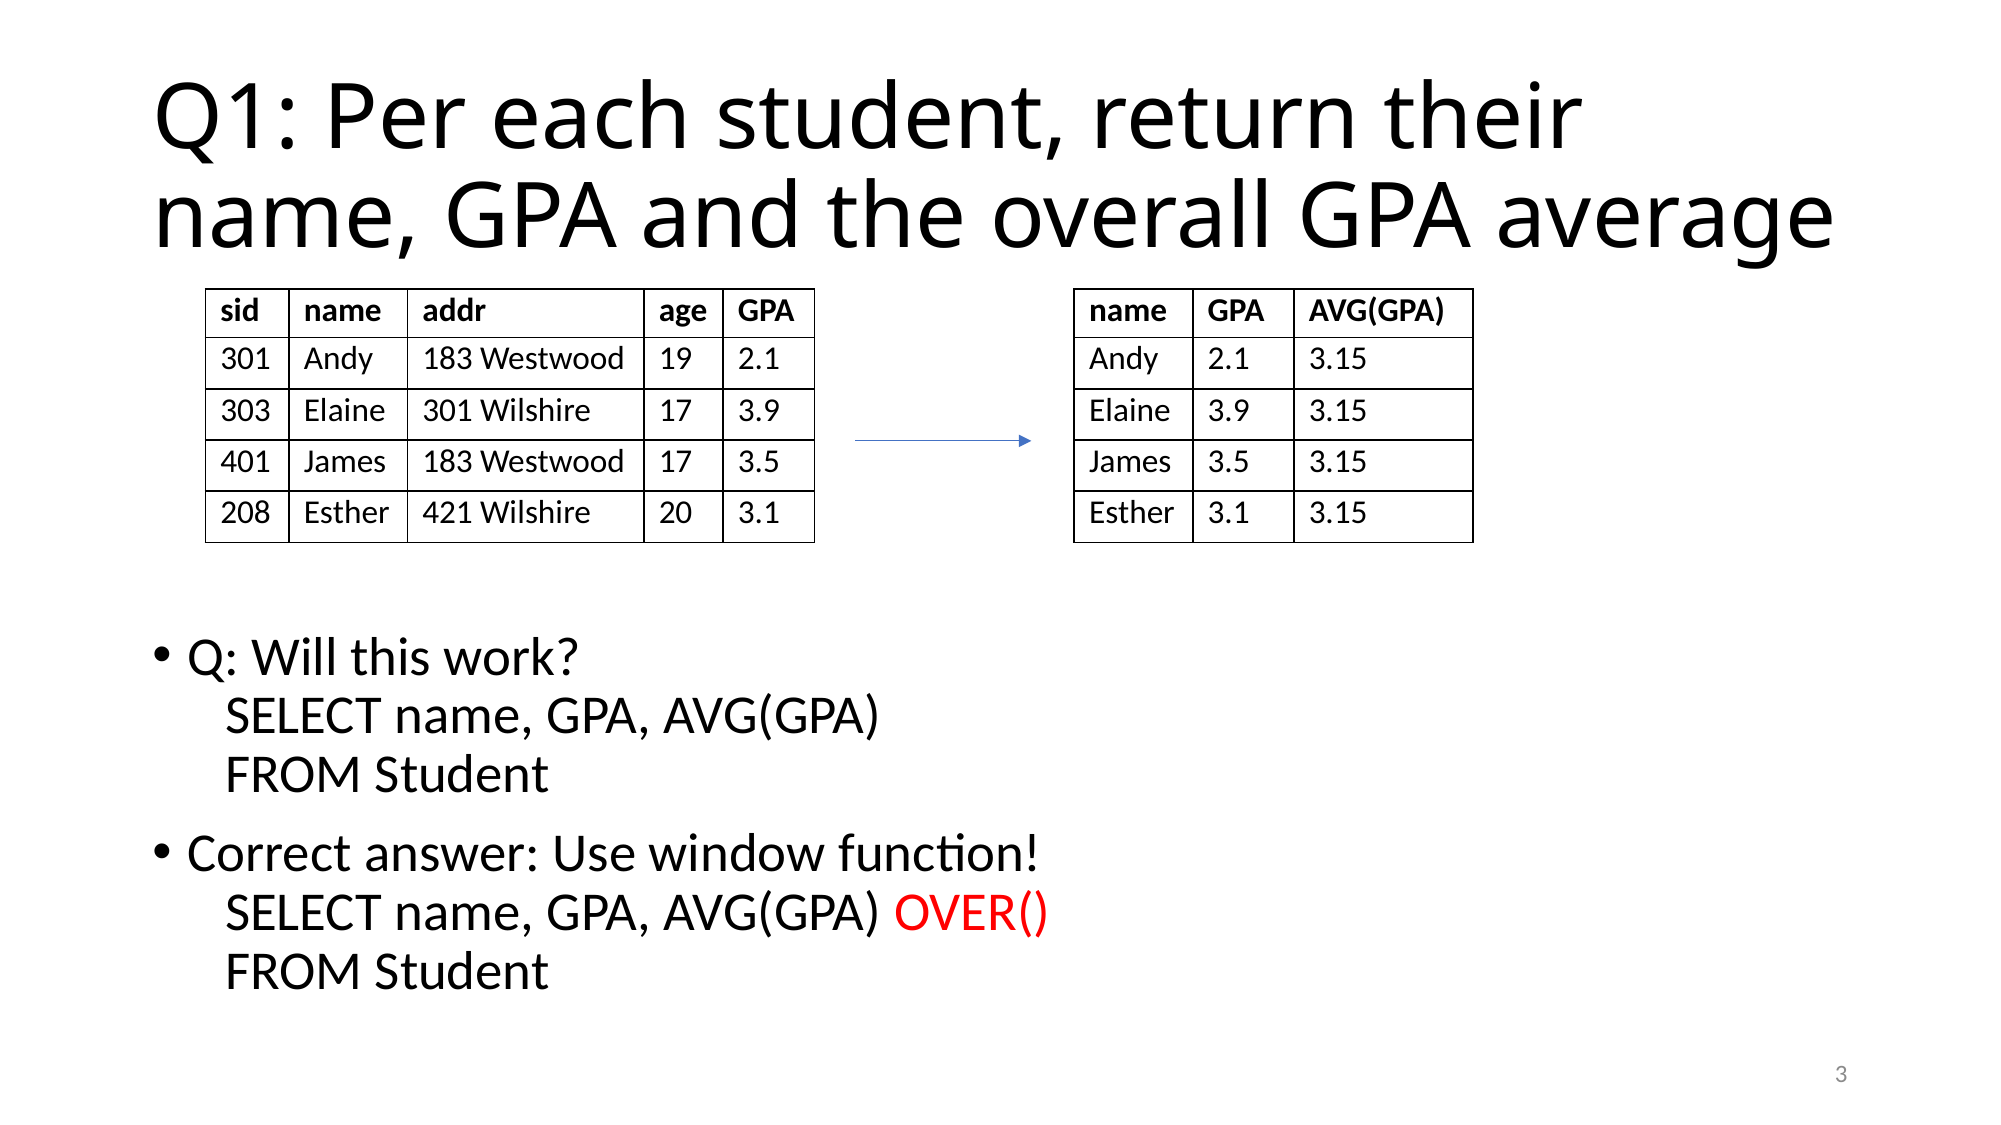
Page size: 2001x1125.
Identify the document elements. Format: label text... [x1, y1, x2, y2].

table_cell Elaine [290, 390, 407, 439]
table_cell 3.5 [1194, 441, 1293, 490]
table_cell Esther [290, 492, 407, 542]
table_header sid [206, 290, 288, 337]
table_cell 20 [645, 492, 722, 542]
table_cell 2.1 [1194, 338, 1293, 388]
table_cell Andy [290, 338, 407, 388]
table_cell 3.15 [1295, 441, 1472, 490]
table_cell 2.1 [724, 338, 814, 388]
table_header GPA [1194, 290, 1293, 337]
table_cell 3.5 [724, 441, 814, 490]
table_cell 3.9 [1194, 390, 1293, 439]
slide_number 3 [1412, 1042, 1863, 1103]
table_cell 3.1 [1194, 492, 1293, 542]
table_cell 19 [645, 338, 722, 388]
table_cell 3.15 [1295, 492, 1472, 542]
table_cell 3.15 [1295, 338, 1472, 388]
table_cell James [290, 441, 407, 490]
table_cell 17 [645, 441, 722, 490]
table_header name [290, 290, 407, 337]
table_cell Elaine [1075, 390, 1192, 439]
table_cell 183 Westwood [408, 441, 643, 490]
table_header addr [408, 290, 643, 337]
table_cell 301 Wilshire [408, 390, 643, 439]
table_cell 301 [206, 338, 288, 388]
table_cell 303 [206, 390, 288, 439]
table_header GPA [724, 290, 814, 337]
table_header name [1075, 290, 1192, 337]
table_header age [645, 290, 722, 337]
table_cell Esther [1075, 492, 1192, 542]
list Q: Will this work? SELECT name, GPA, AVG(GPA) FROM Student Correct answer: Use window function! SELECT name, GPA, AVG(GPA) OVER() FROM Student [137, 299, 1863, 1014]
table_cell Andy [1075, 338, 1192, 388]
title Q1: Per each student, return their name, GPA and the overall GPA average [137, 59, 1863, 278]
table_cell 3.9 [724, 390, 814, 439]
table_cell 208 [206, 492, 288, 542]
table_cell 3.1 [724, 492, 814, 542]
table_header AVG(GPA) [1295, 290, 1472, 337]
table_cell 17 [645, 390, 722, 439]
table_cell 421 Wilshire [408, 492, 643, 542]
table_cell 183 Westwood [408, 338, 643, 388]
table_cell 401 [206, 441, 288, 490]
table_cell James [1075, 441, 1192, 490]
table_cell 3.15 [1295, 390, 1472, 439]
